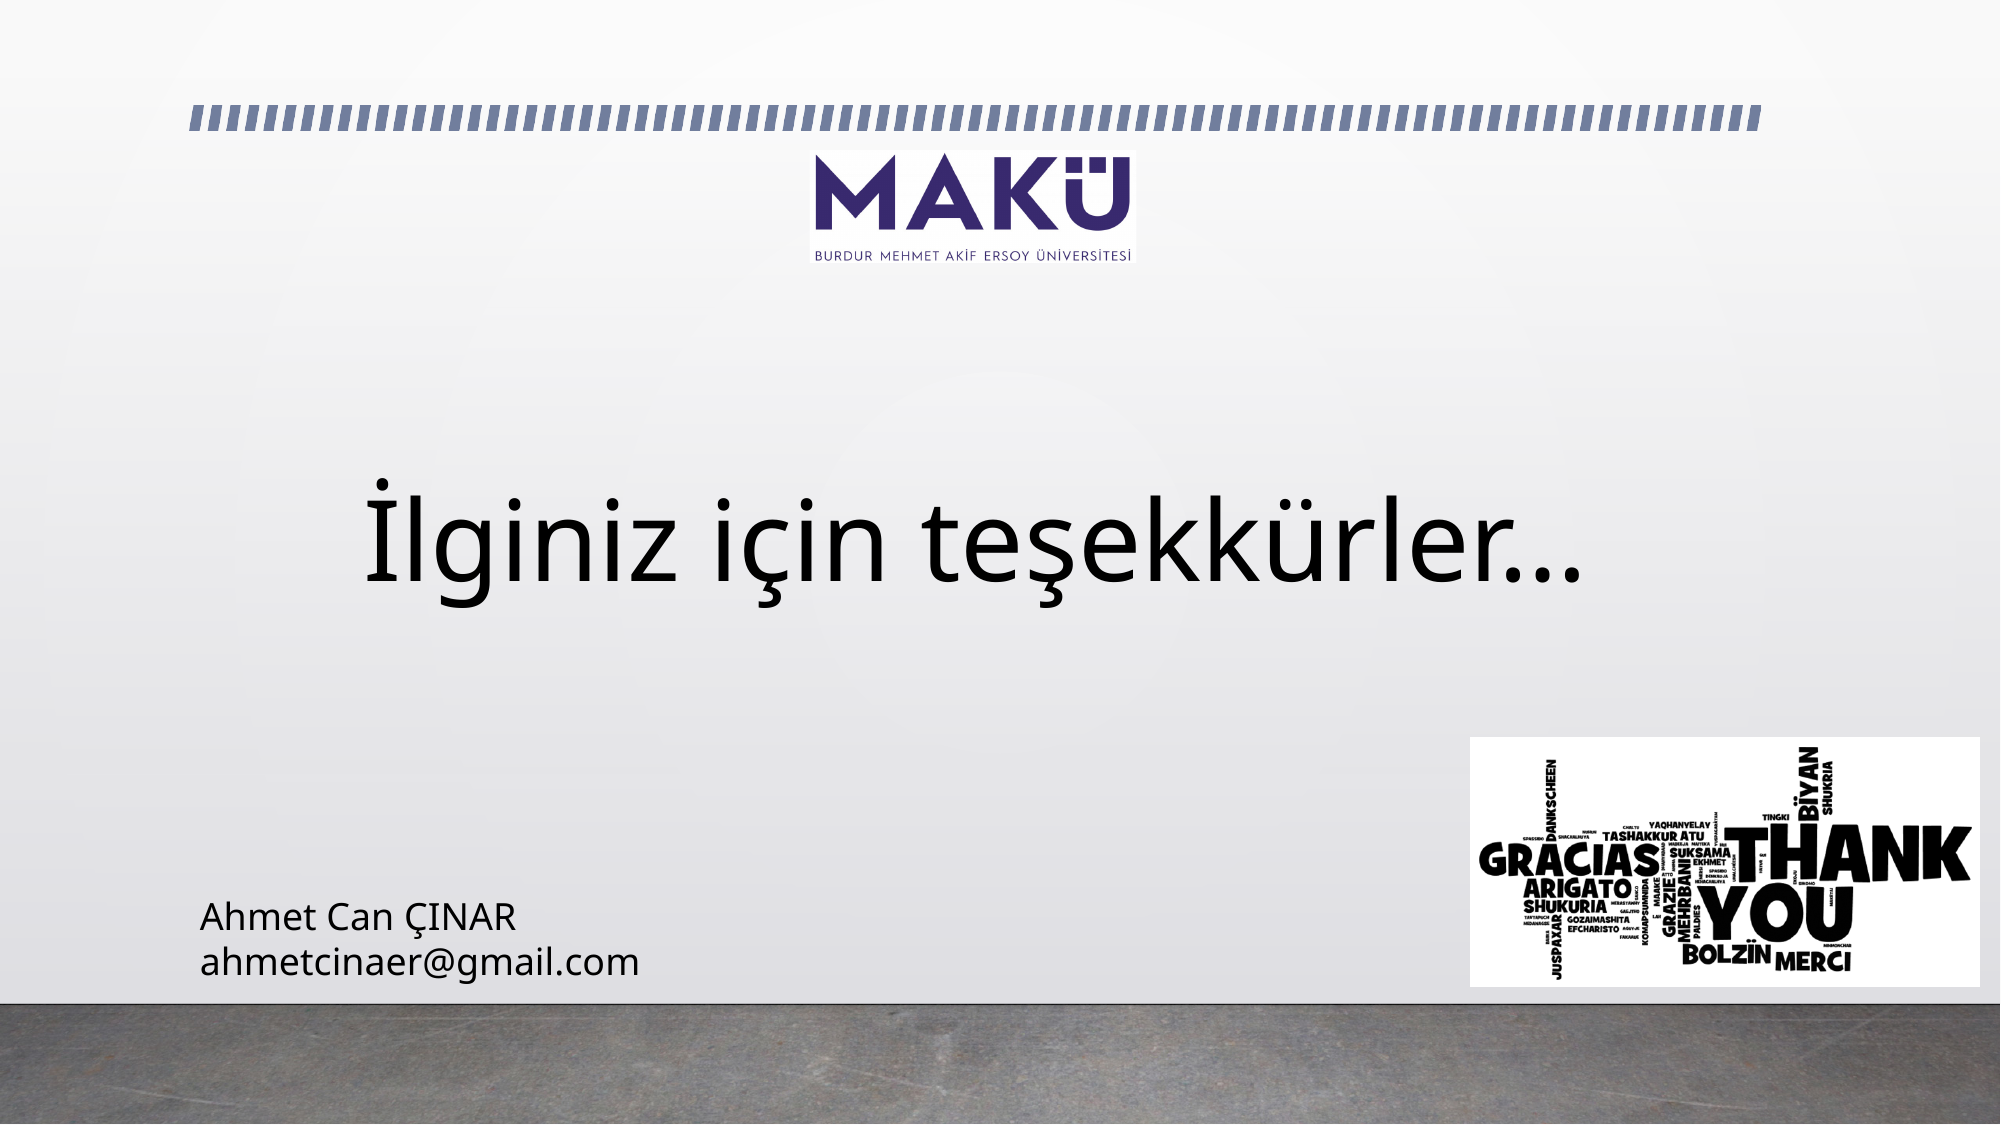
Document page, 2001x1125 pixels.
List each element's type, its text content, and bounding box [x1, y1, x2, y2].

picture [0, 1004, 2000, 1124]
picture [809, 149, 1137, 263]
title İlginiz için teşekkürler… [348, 476, 1925, 649]
picture [1470, 737, 1980, 988]
text_box Ahmet Can ÇINAR ahmetcinaer@gmail.com [185, 885, 716, 991]
